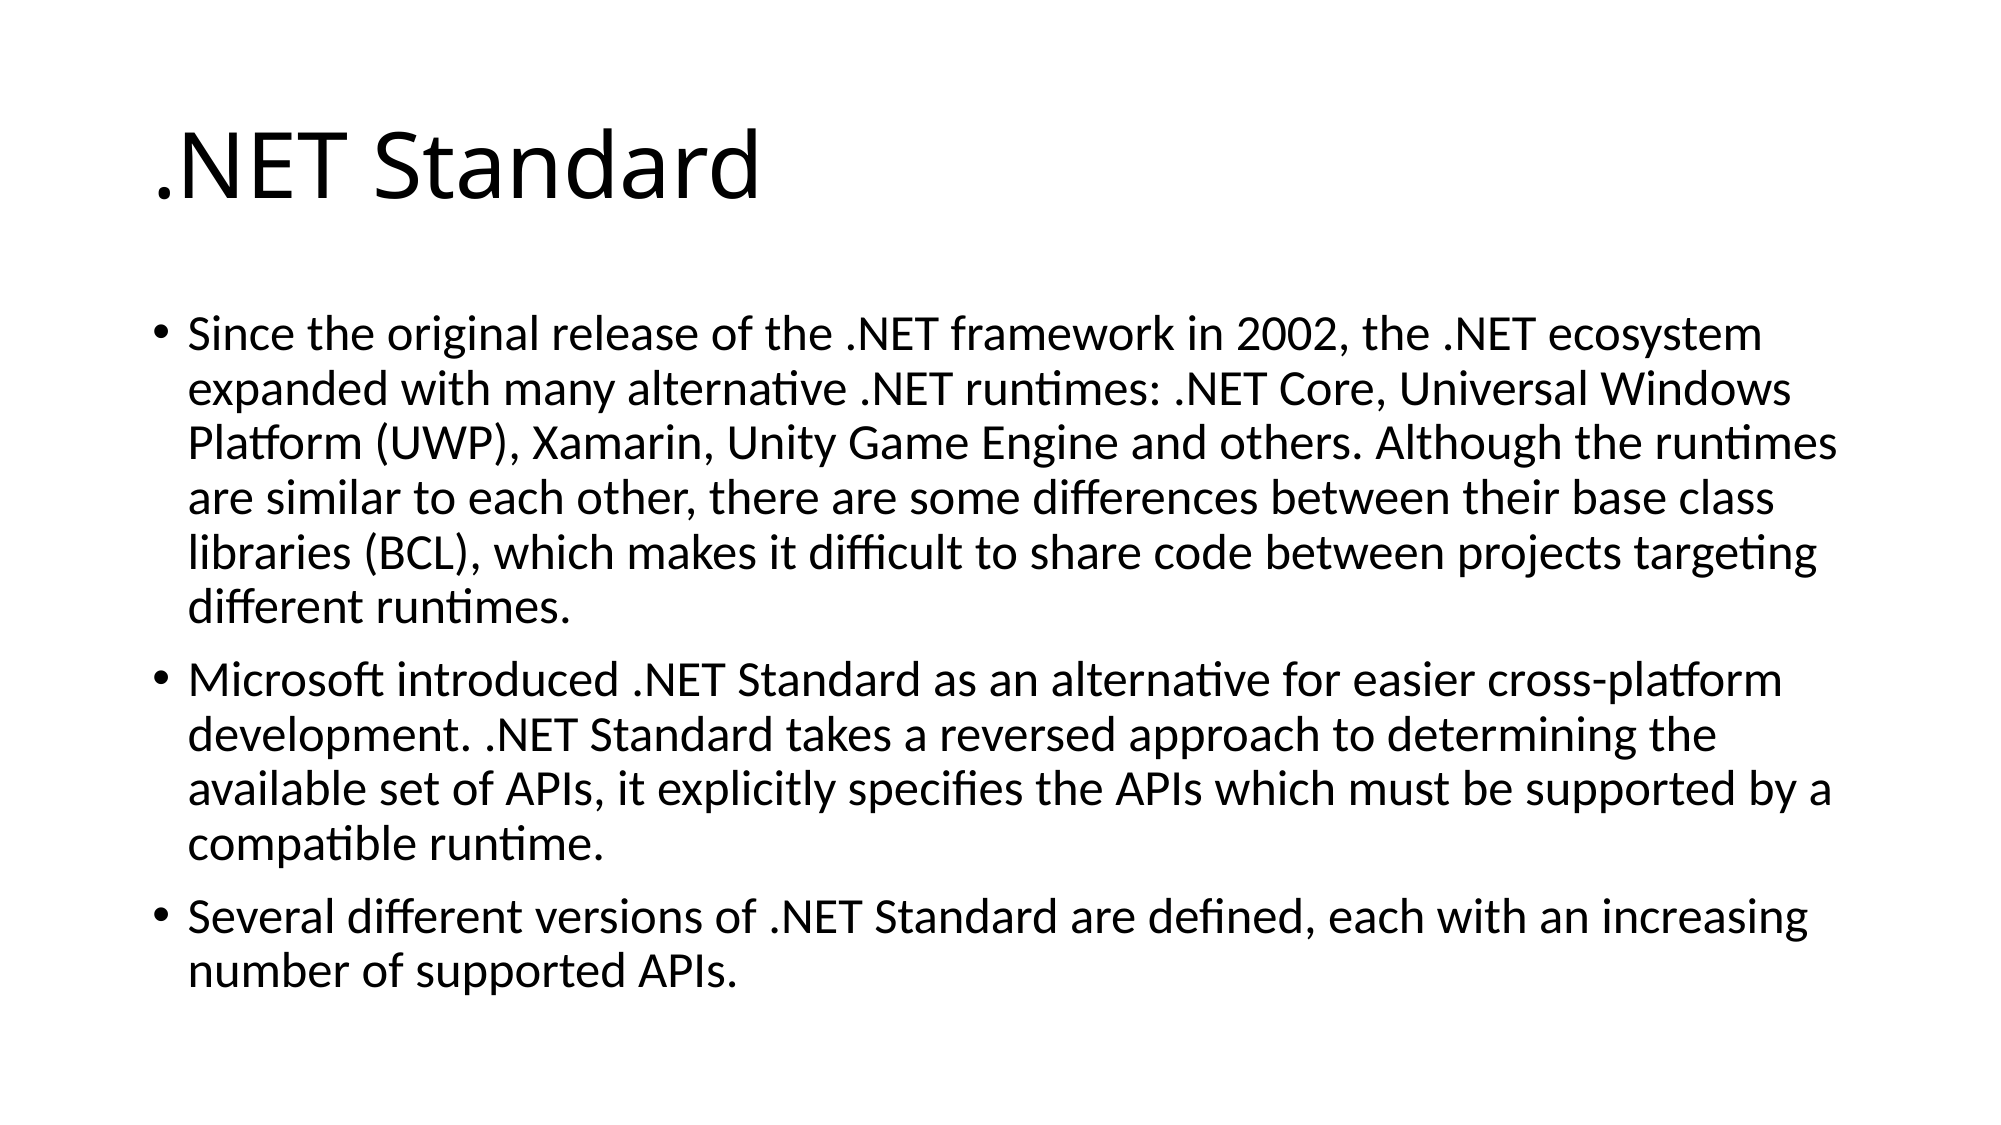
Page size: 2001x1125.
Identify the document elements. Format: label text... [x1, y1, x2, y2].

title .NET Standard [137, 59, 1863, 278]
list Since the original release of the .NET framework in 2002, the .NET ecosystem expanded with many alternative .NET runtimes: .NET Core, Universal Windows Platform (UWP), Xamarin, Unity Game Engine and others. Although the runtimes are similar to each other, there are some differences between their base class libraries (BCL), which makes it difficult to share code between projects targeting different runtimes. Microsoft introduced .NET Standard as an alternative for easier cross-platform development. .NET Standard takes a reversed approach to determining the available set of APIs, it explicitly specifies the APIs which must be supported by a compatible runtime. Several different versions of .NET Standard are defined, each with an increasing number of supported APIs. [137, 299, 1863, 1014]
